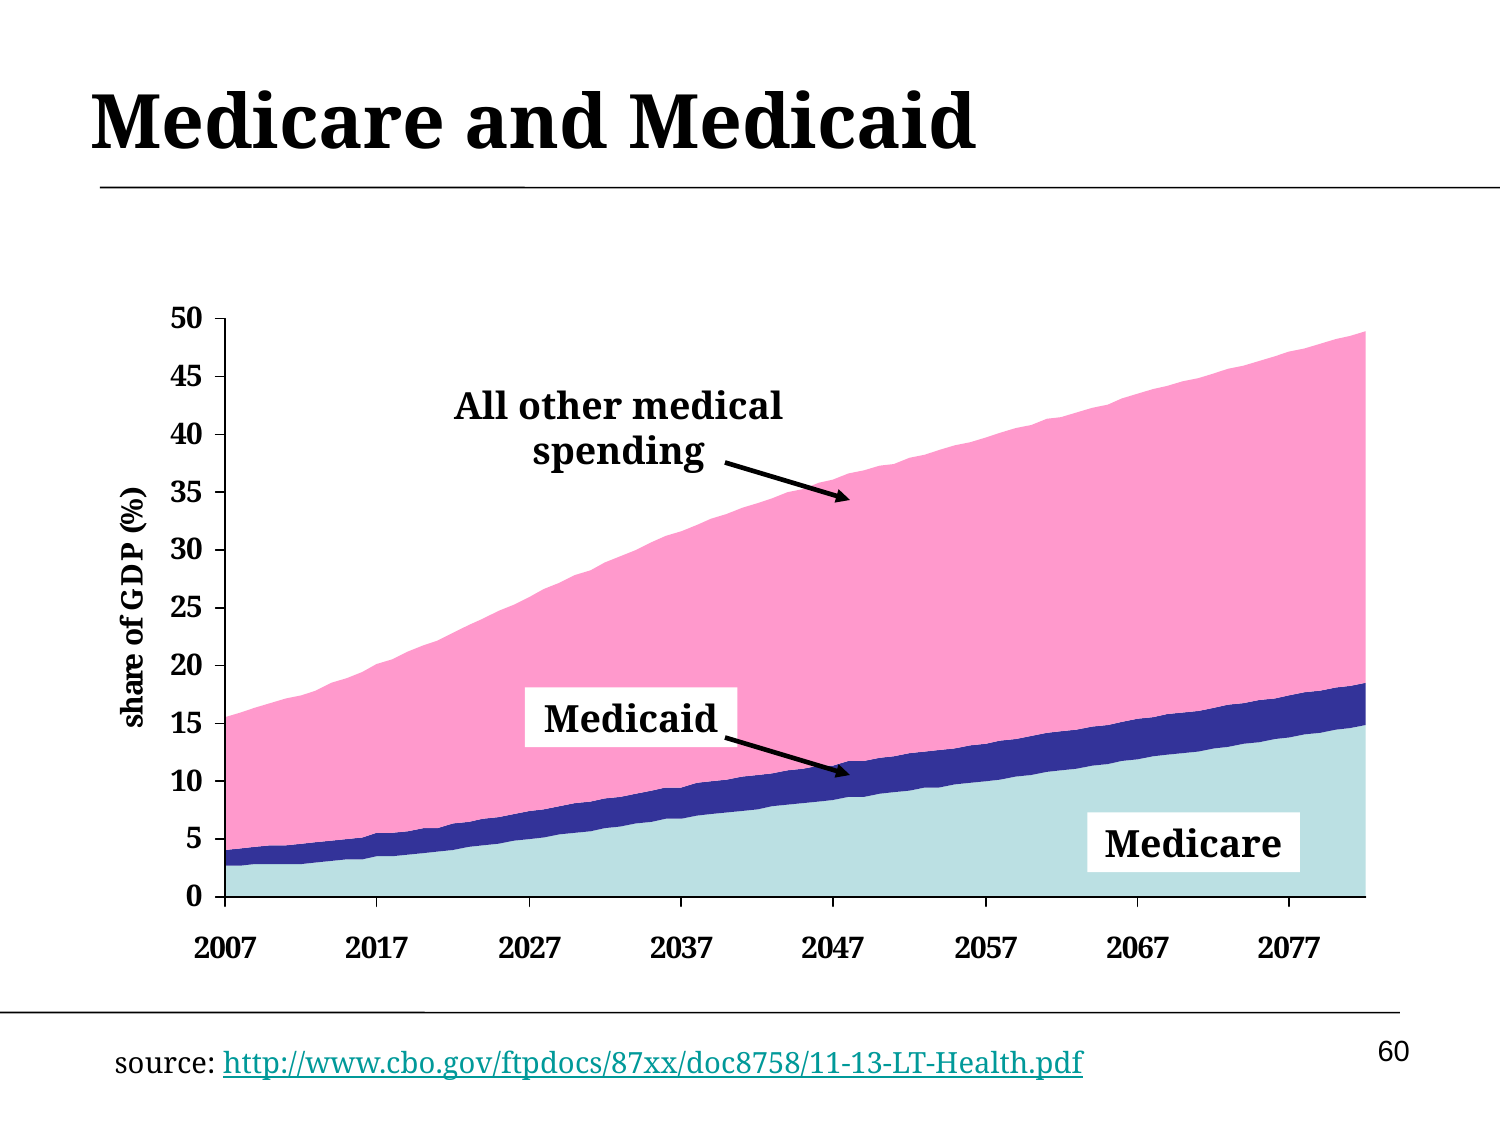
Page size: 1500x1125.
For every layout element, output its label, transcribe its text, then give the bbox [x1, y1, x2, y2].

text_box source: http://www.cbo.gov/ftpdocs/87xx/doc8758/11-13-LT-Health.pdf [99, 1037, 1074, 1092]
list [74, 262, 1426, 1005]
slide_number 60 [1074, 1024, 1426, 1103]
title Medicare and Medicaid [74, 49, 1426, 188]
